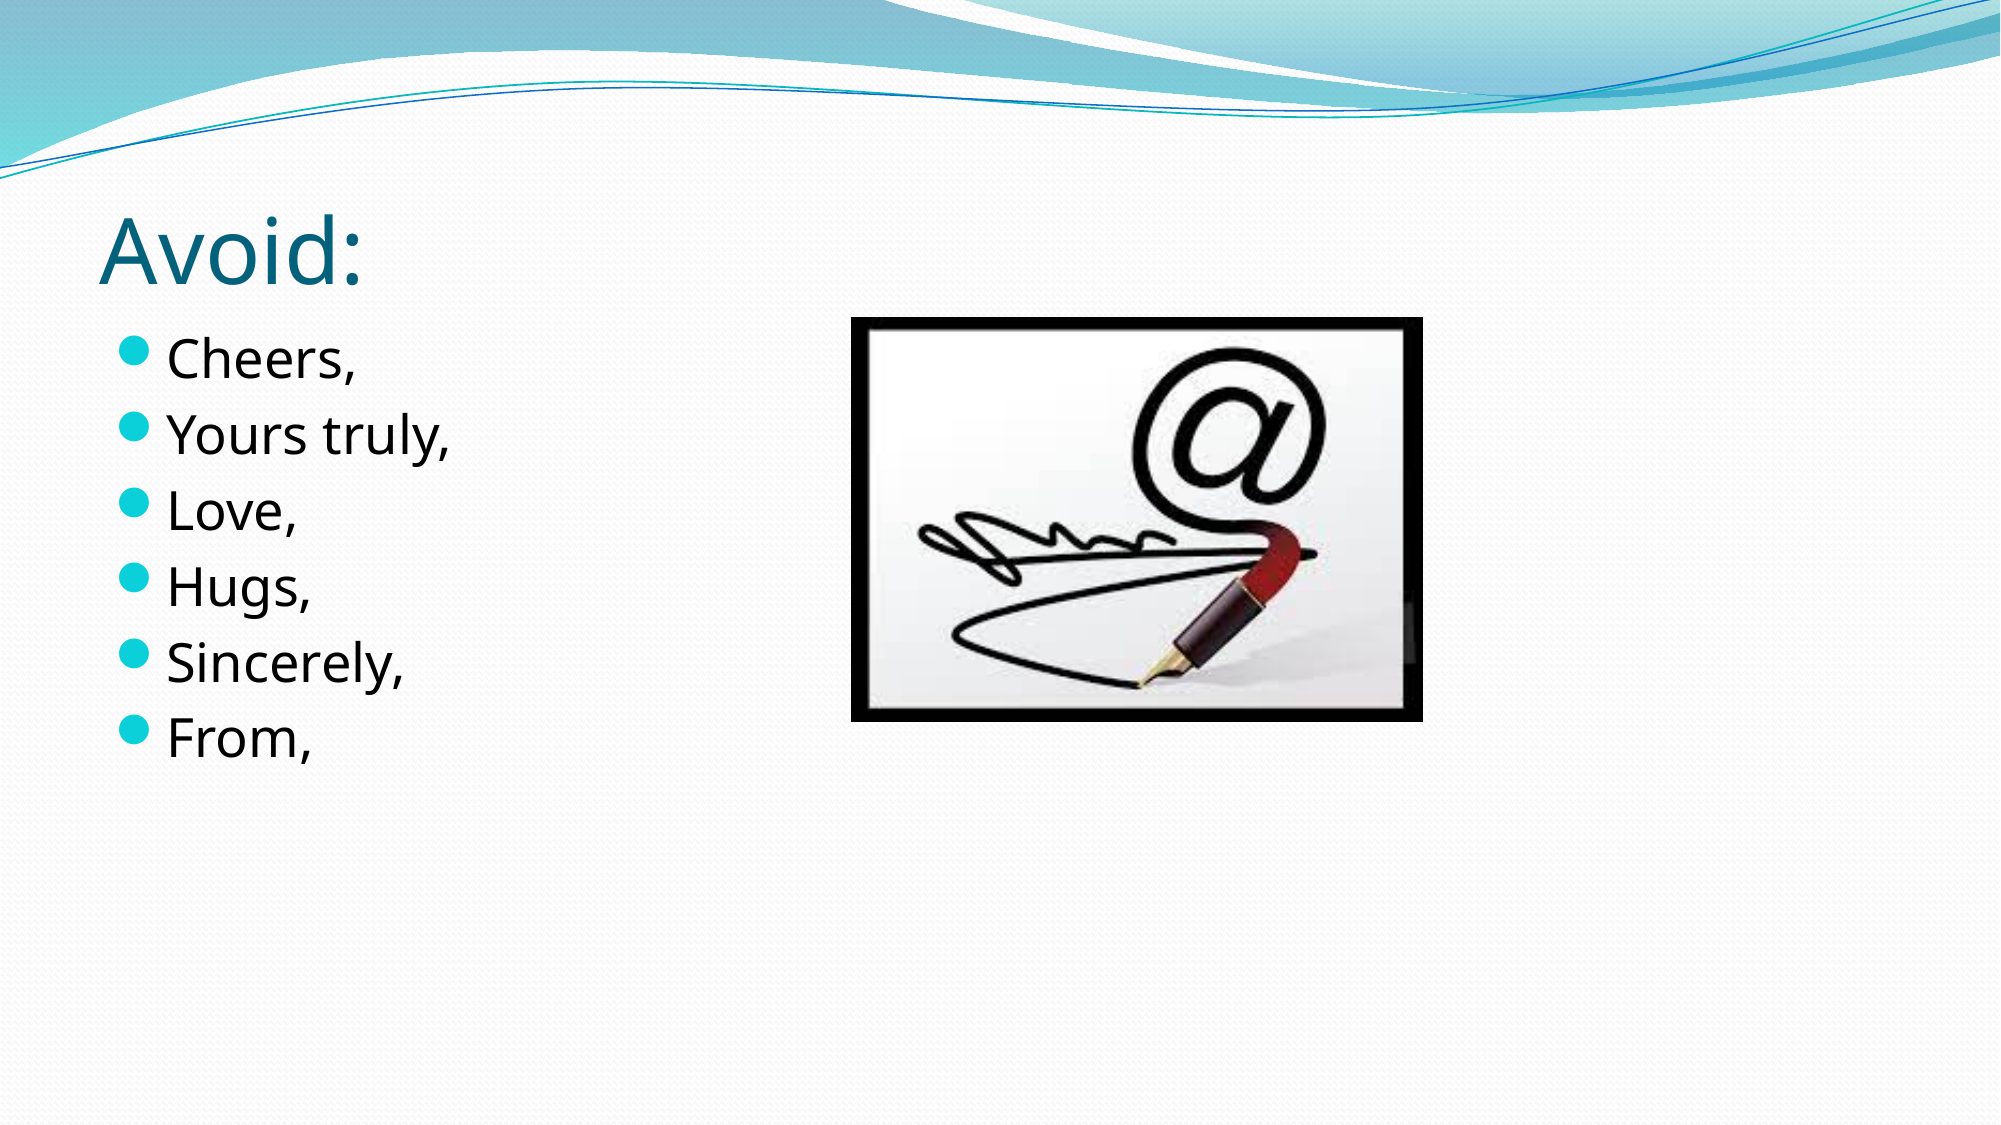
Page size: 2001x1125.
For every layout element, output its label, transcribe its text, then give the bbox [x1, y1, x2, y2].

title Avoid: [99, 115, 1900, 303]
picture [851, 317, 1424, 722]
list Cheers, Yours truly, Love, Hugs, Sincerely, From, [99, 317, 1900, 1038]
